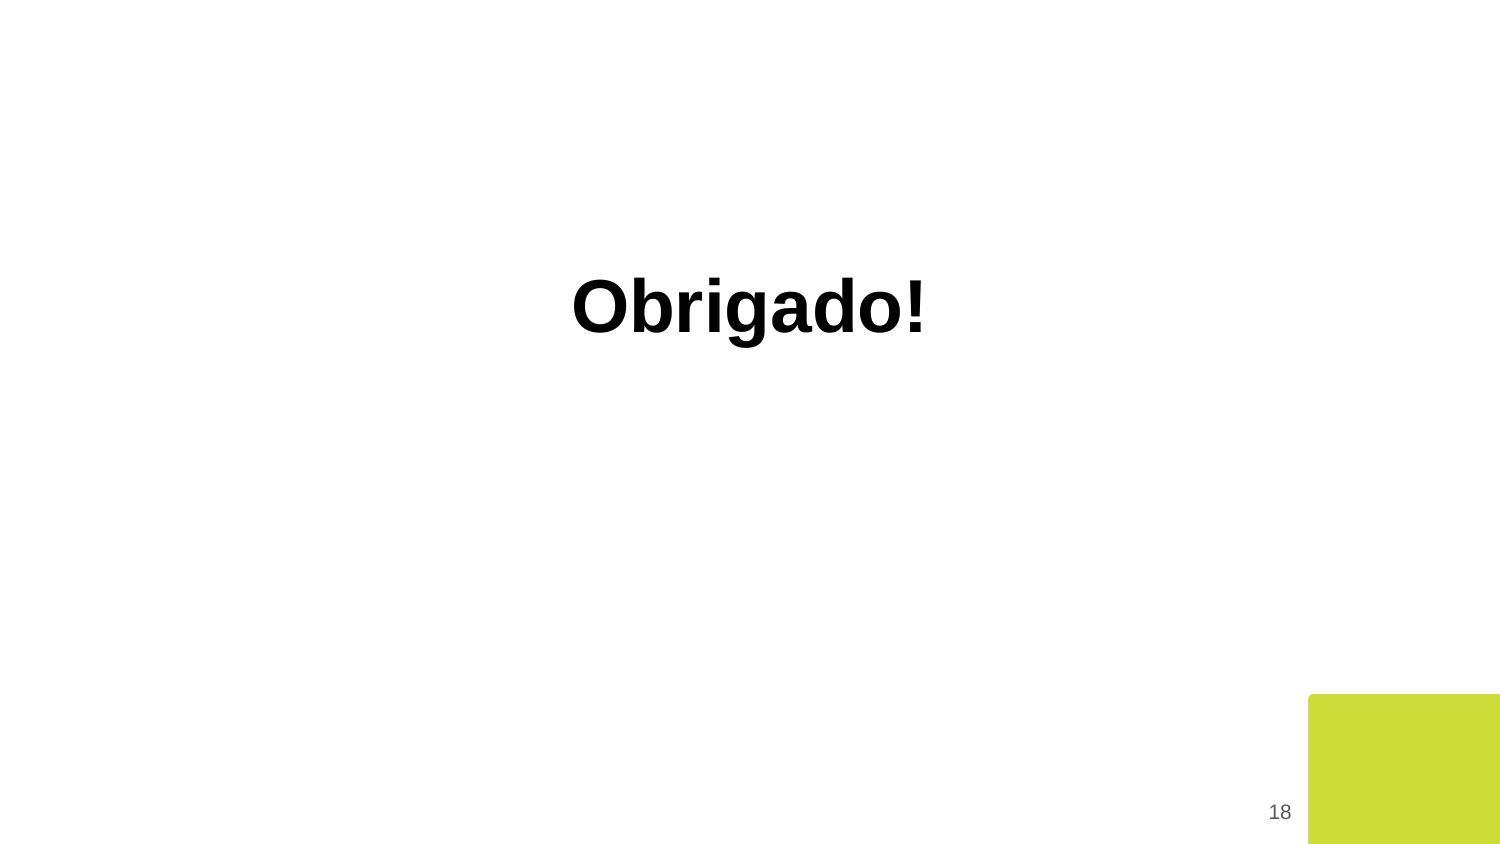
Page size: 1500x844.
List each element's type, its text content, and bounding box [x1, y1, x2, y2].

slide_number ‹#› [1216, 779, 1307, 844]
title Obrigado! [51, 233, 1449, 372]
